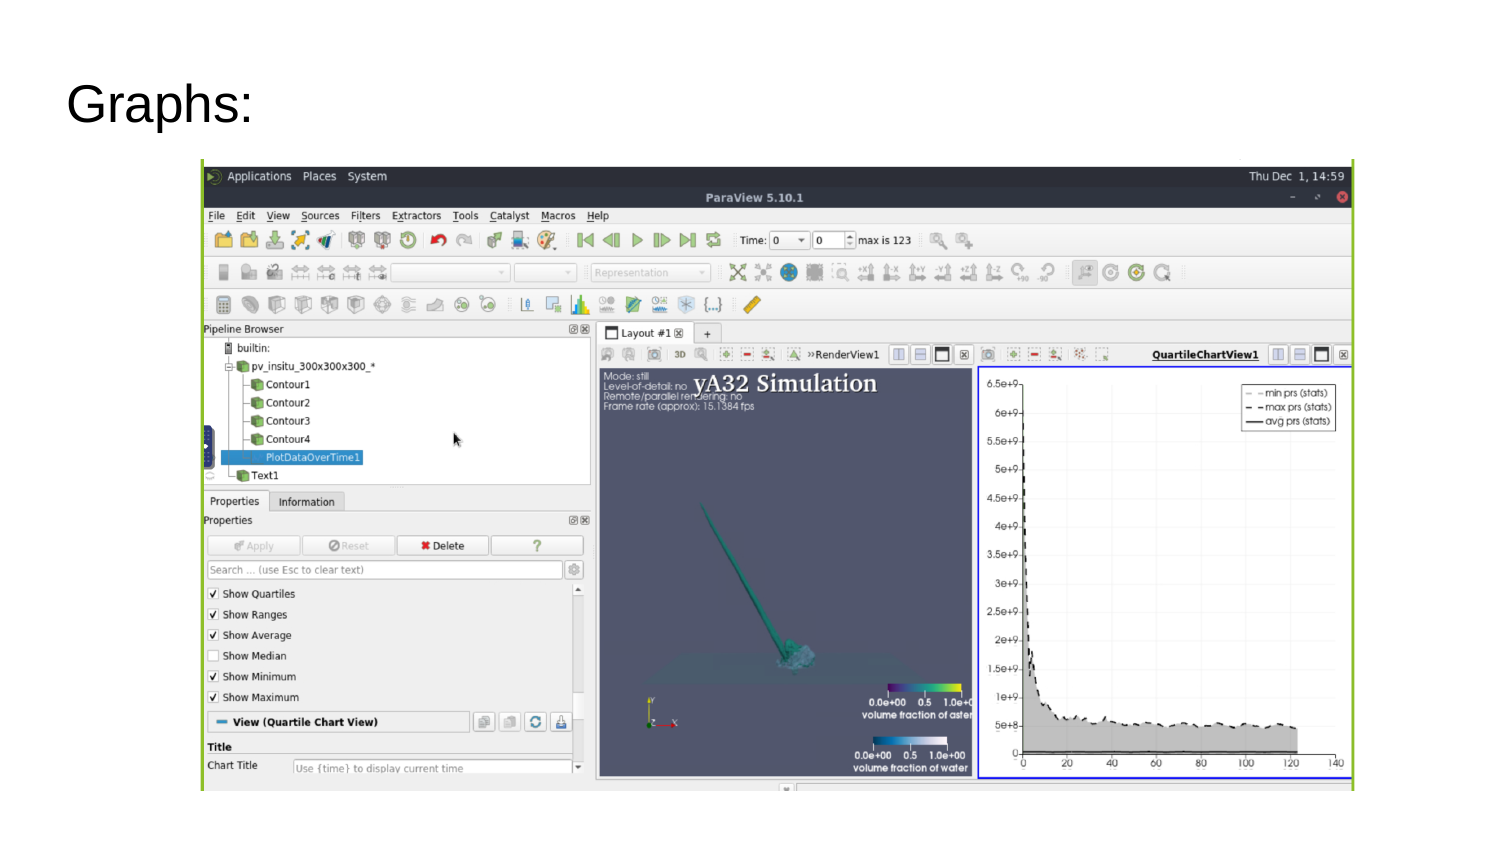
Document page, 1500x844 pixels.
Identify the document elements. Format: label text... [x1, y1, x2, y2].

picture [200, 159, 1355, 791]
title Graphs: [51, 54, 1449, 149]
